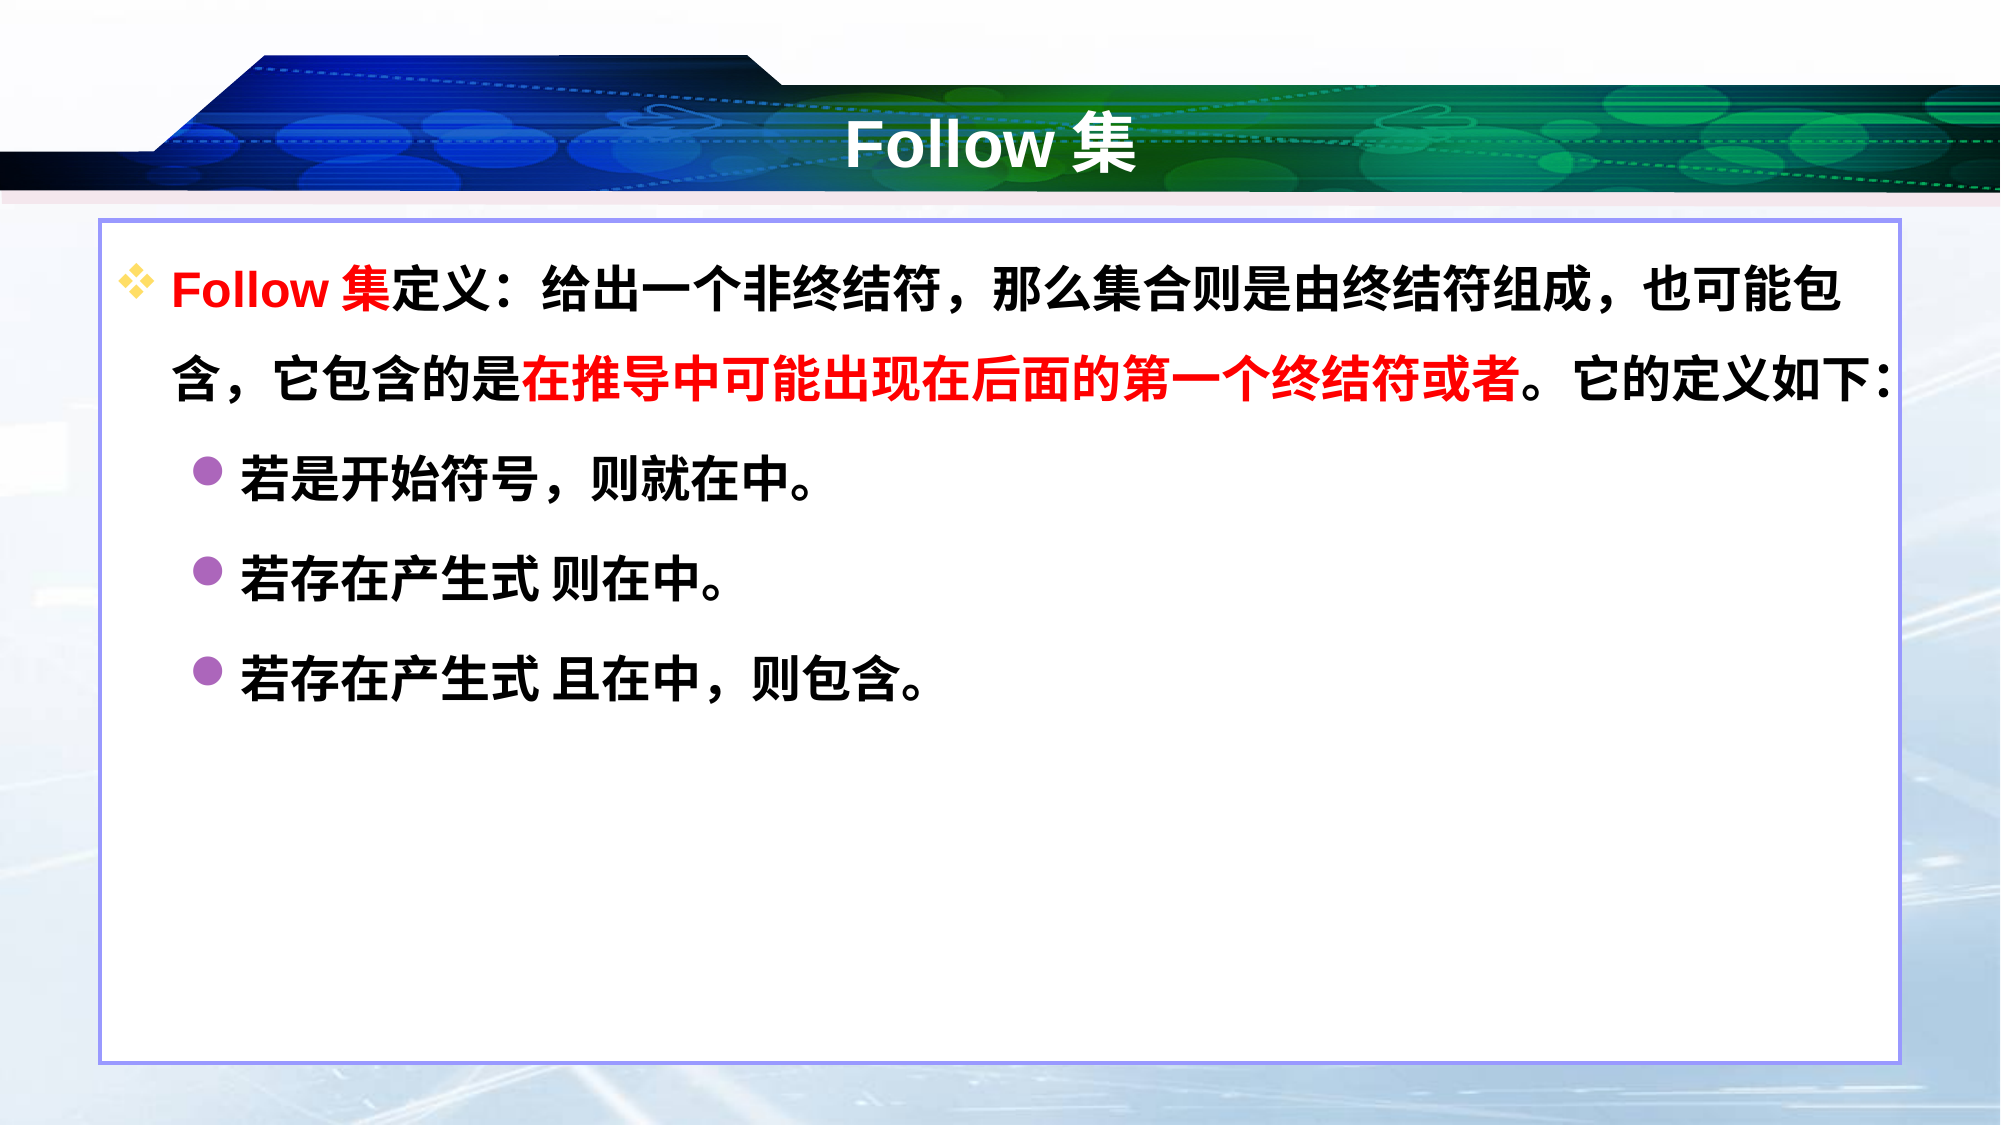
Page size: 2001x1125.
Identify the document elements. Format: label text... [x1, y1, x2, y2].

picture [0, 0, 2001, 1125]
title Follow集 [133, 94, 1851, 188]
